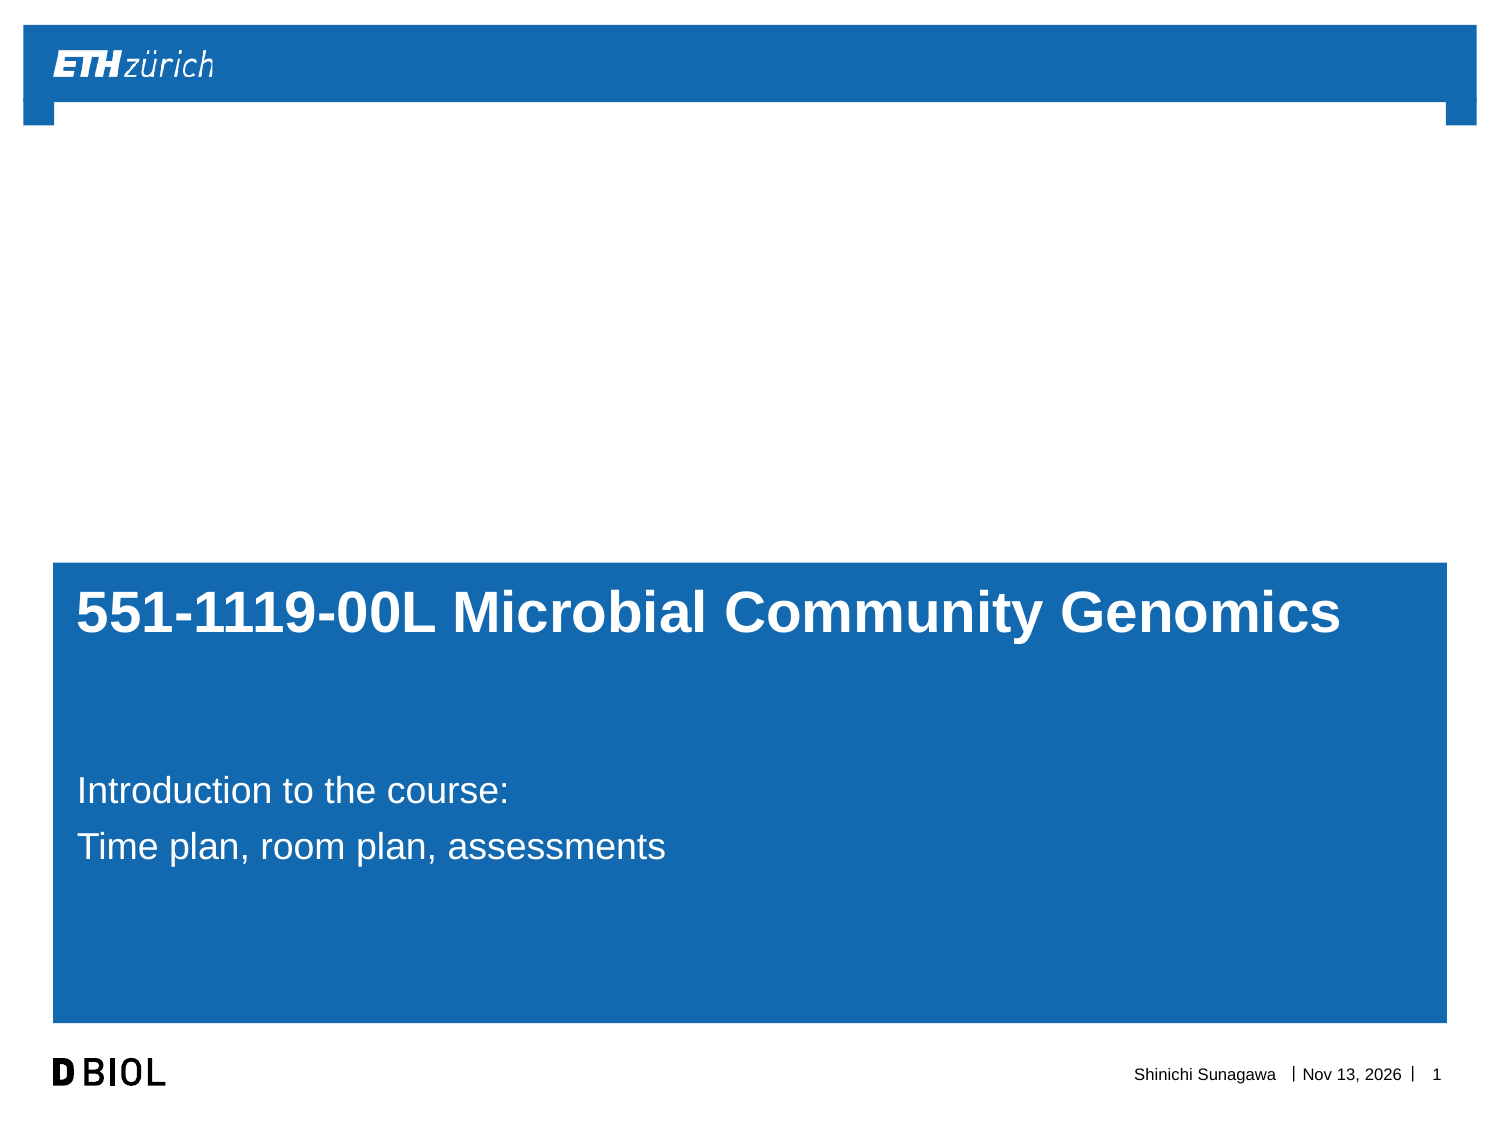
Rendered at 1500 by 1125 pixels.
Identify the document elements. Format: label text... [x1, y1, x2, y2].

slide_number 1 [1415, 1034, 1459, 1112]
footer Shinichi Sunagawa [750, 1034, 1277, 1112]
slide_number 15-Sep-20 [1302, 1034, 1403, 1112]
title 551-1119-00L Microbial Community Genomics [53, 562, 1447, 752]
subtitle Introduction to the course: Time plan, room plan, assessments [53, 752, 1447, 1024]
